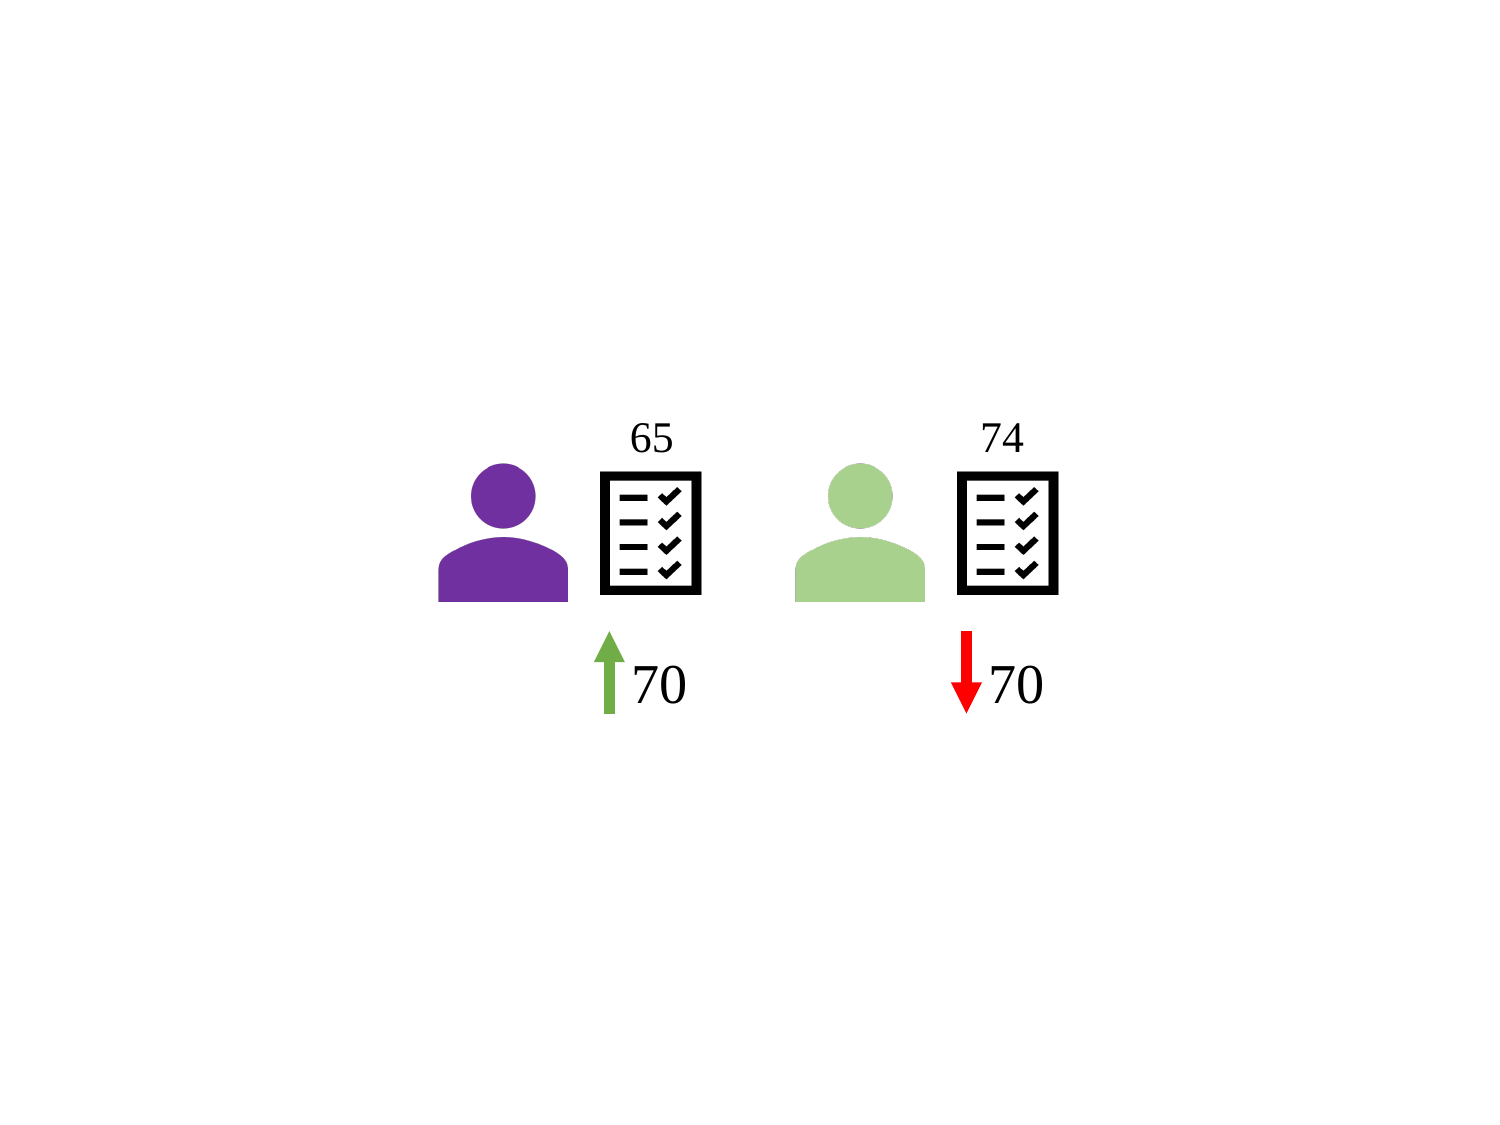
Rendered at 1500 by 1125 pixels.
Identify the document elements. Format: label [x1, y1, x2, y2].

text_box [0, 0, 1500, 1125]
